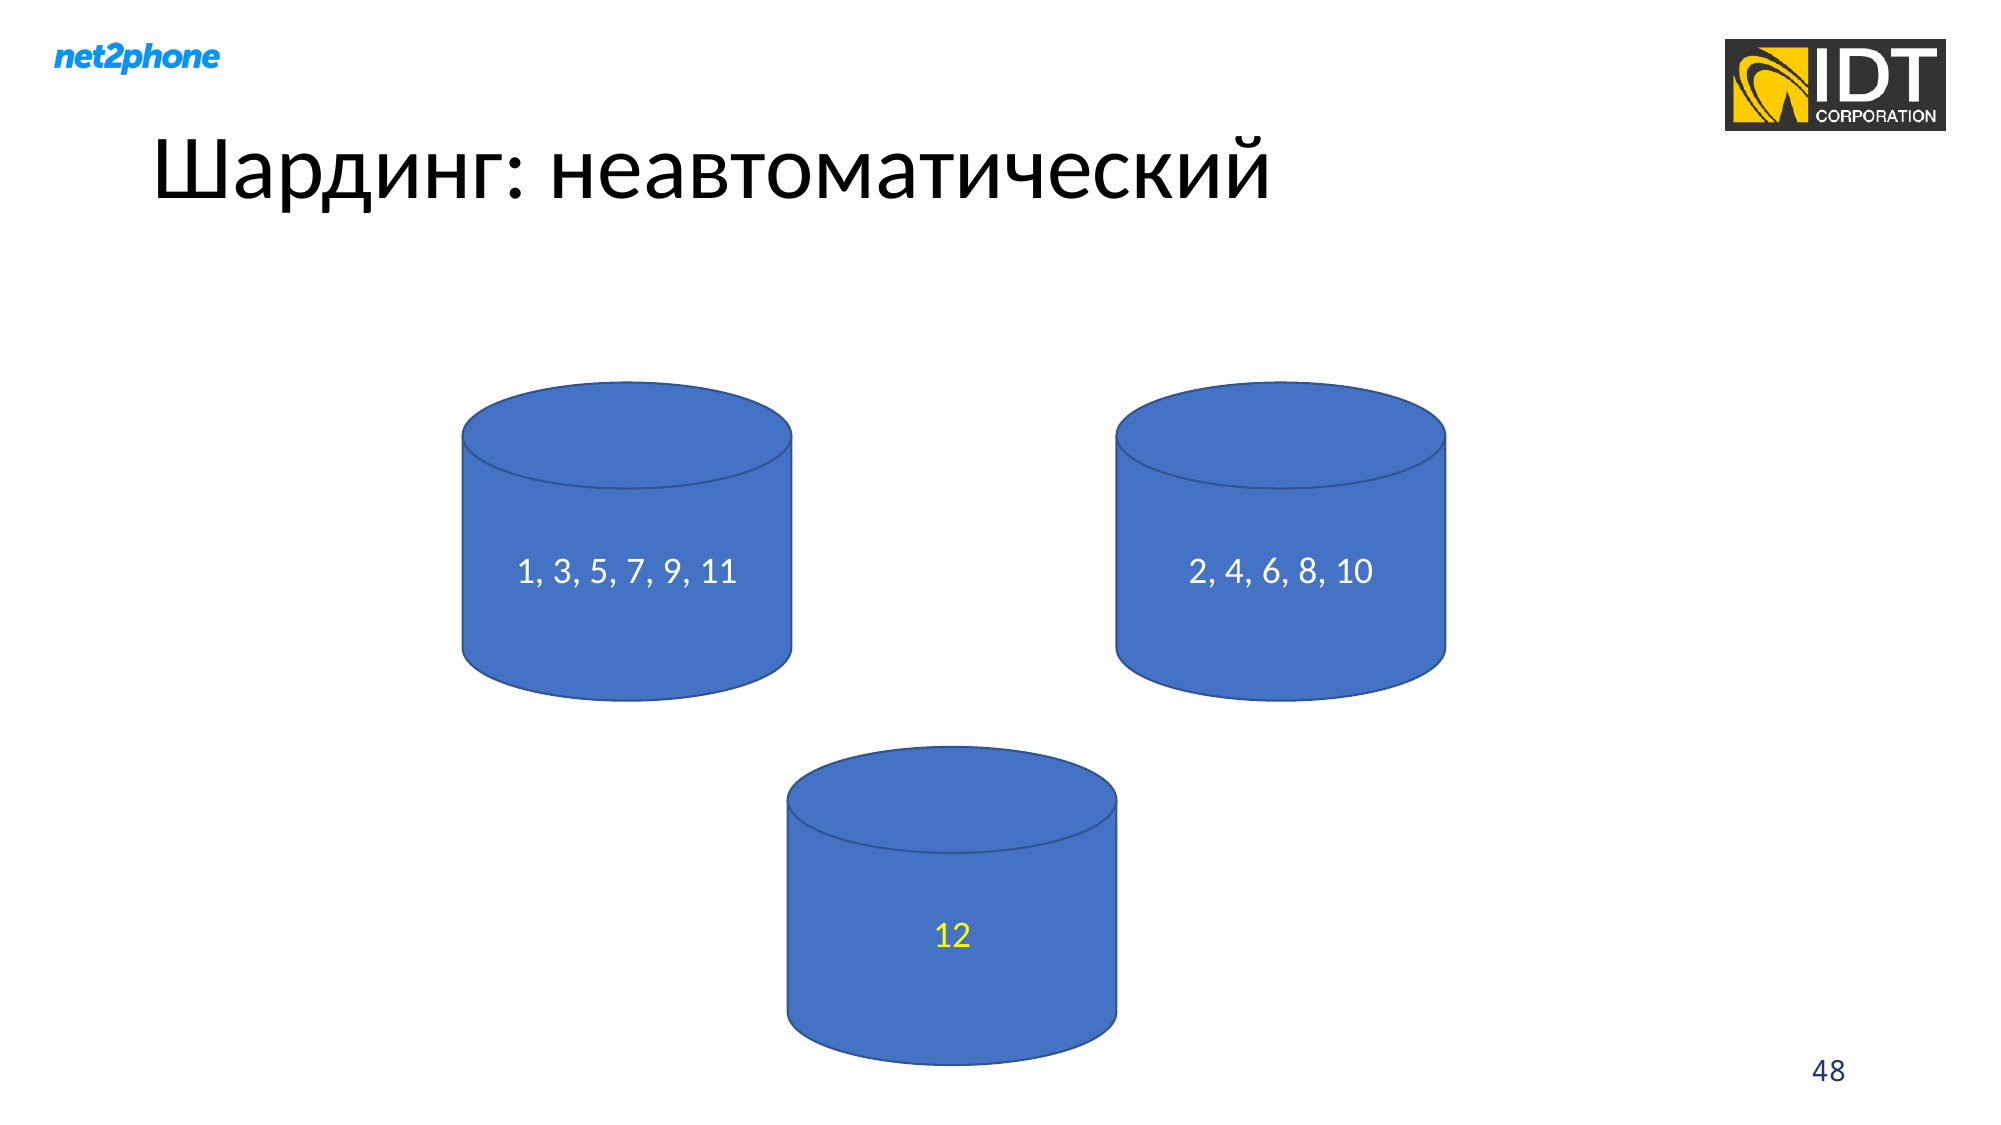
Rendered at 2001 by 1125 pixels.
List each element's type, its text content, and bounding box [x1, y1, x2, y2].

text_box 2, 4, 6, 8, 10 [1115, 381, 1447, 702]
text_box 1, 3, 5, 7, 9, 11 [461, 381, 793, 702]
picture [54, 39, 221, 81]
text_box 12 [786, 745, 1118, 1067]
title Шардинг: неавтоматический [137, 59, 1863, 278]
picture [1725, 39, 1946, 131]
slide_number 48 [1412, 1042, 1862, 1103]
